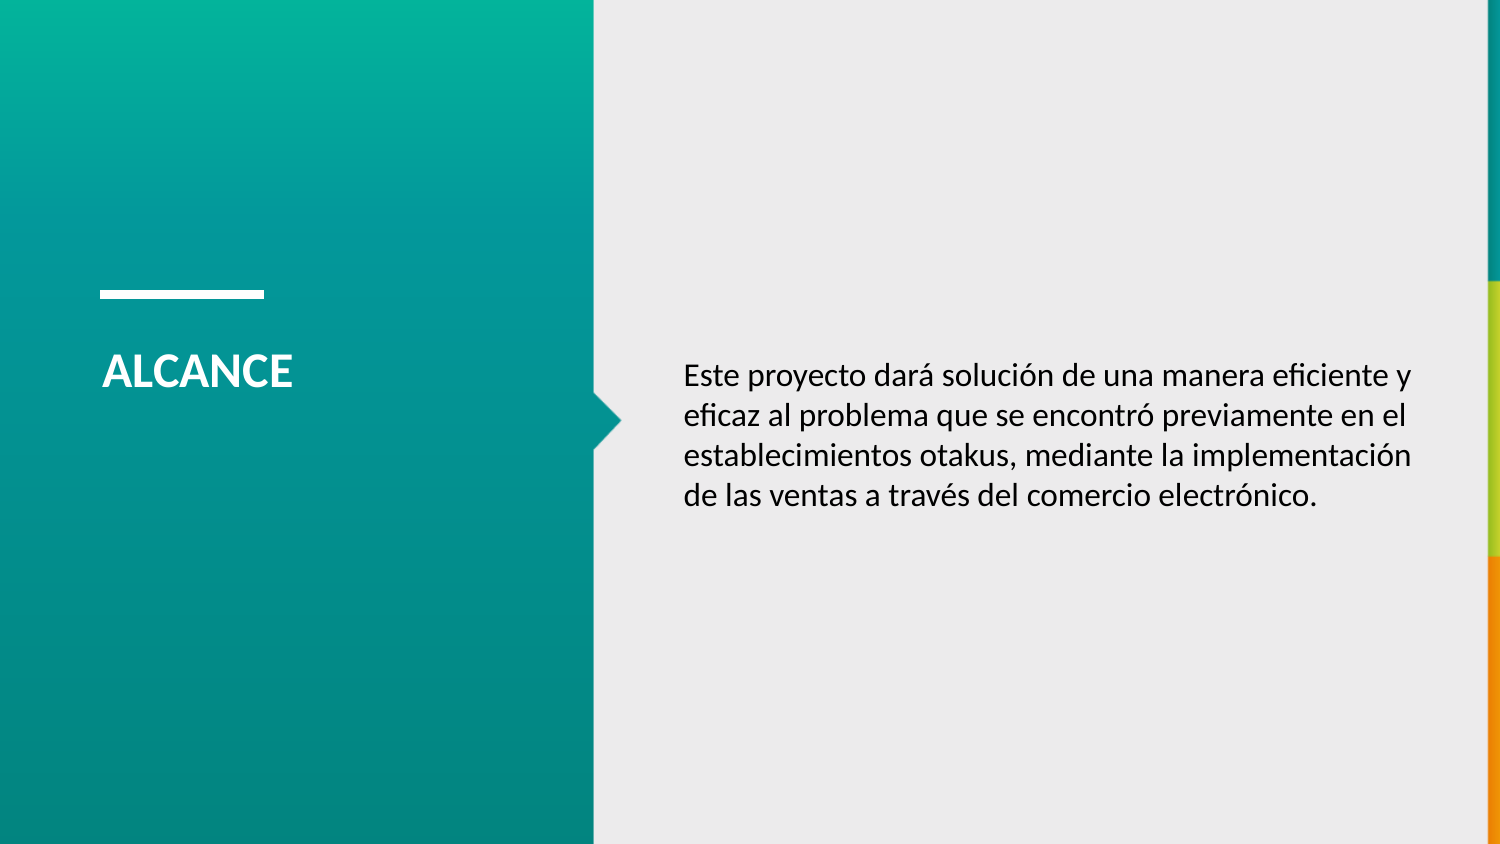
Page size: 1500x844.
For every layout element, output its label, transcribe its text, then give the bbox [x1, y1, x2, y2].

picture [0, 0, 1500, 844]
text_box Este proyecto dará solución de una manera eficiente y eficaz al problema que se encontró previamente en el establecimientos otakus, mediante la implementación de las ventas a través del comercio electrónico. [668, 346, 1438, 521]
text_box ALCANCE [87, 330, 518, 414]
